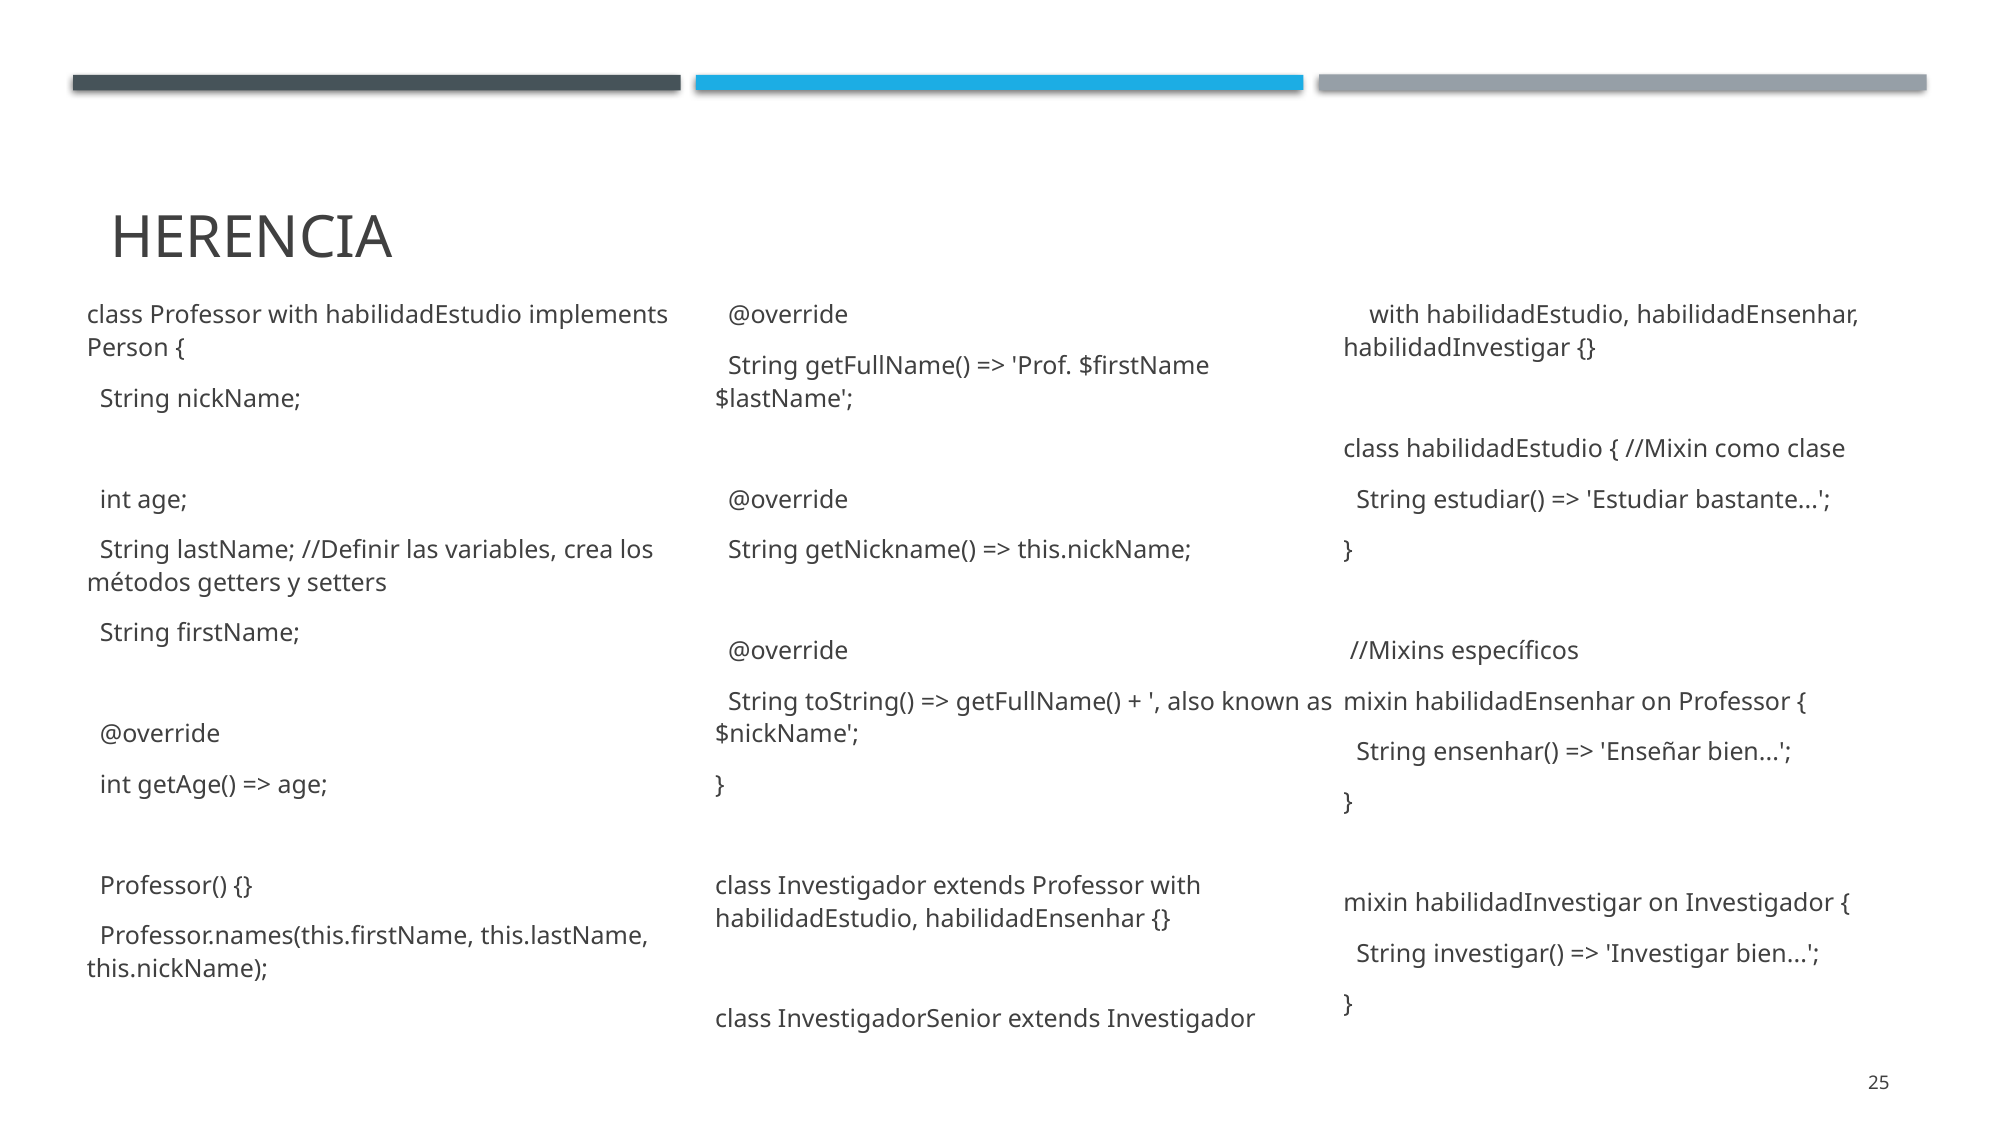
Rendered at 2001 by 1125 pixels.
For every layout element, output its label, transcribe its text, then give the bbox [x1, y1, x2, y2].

title Herencia [95, 81, 1905, 277]
list class Professor with habilidadEstudio implements Person { String nickName; int age; String lastName; //Definir las variables, crea los métodos getters y setters String firstName; @override int getAge() => age; Professor() {} Professor.names(this.firstName, this.lastName, this.nickName); @override String getFullName() => 'Prof. $firstName $lastName'; @override String getNickname() => this.nickName; @override String toString() => getFullName() + ', also known as $nickName'; } class Investigador extends Professor with habilidadEstudio, habilidadEnsenhar {} class InvestigadorSenior extends Investigador with habilidadEstudio, habilidadEnsenhar, habilidadInvestigar {} class habilidadEstudio { //Mixin como clase String estudiar() => 'Estudiar bastante...'; } //Mixins específicos mixin habilidadEnsenhar on Professor { String ensenhar() => 'Enseñar bien...'; } mixin habilidadInvestigar on Investigador { String investigar() => 'Investigar bien...'; } [71, 295, 1987, 1069]
slide_number 25 [1732, 1053, 1905, 1114]
